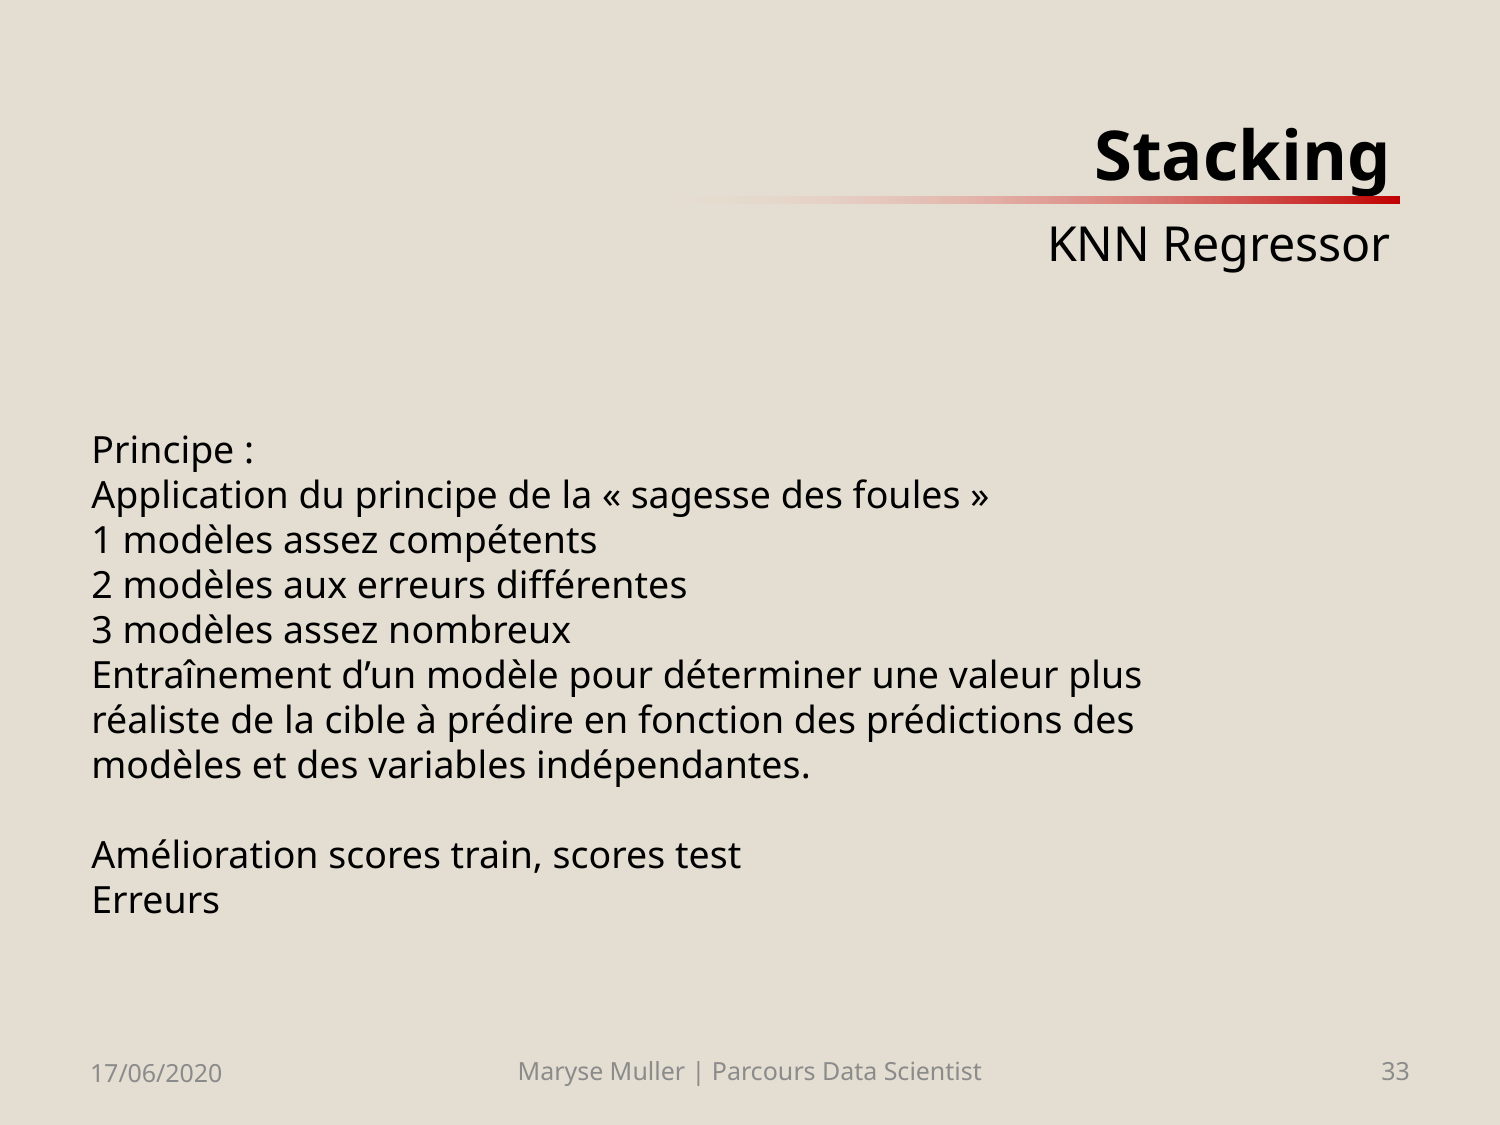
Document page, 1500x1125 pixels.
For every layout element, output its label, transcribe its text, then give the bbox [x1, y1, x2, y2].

slide_number 33 [1074, 1042, 1425, 1103]
title Stacking KNN Regressor [116, 104, 1407, 279]
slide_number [75, 1042, 425, 1103]
text_box Principe : Application du principe de la « sagesse des foules » 1 modèles assez compétents 2 modèles aux erreurs différentes 3 modèles assez nombreux Entraînement d’un modèle pour déterminer une valeur plus réaliste de la cible à prédire en fonction des prédictions des modèles et des variables indépendantes. Amélioration scores train, scores test Erreurs [76, 419, 1223, 929]
text_box [625, 194, 1402, 206]
footer Maryse Muller | Parcours Data Scientist [472, 1042, 1028, 1103]
